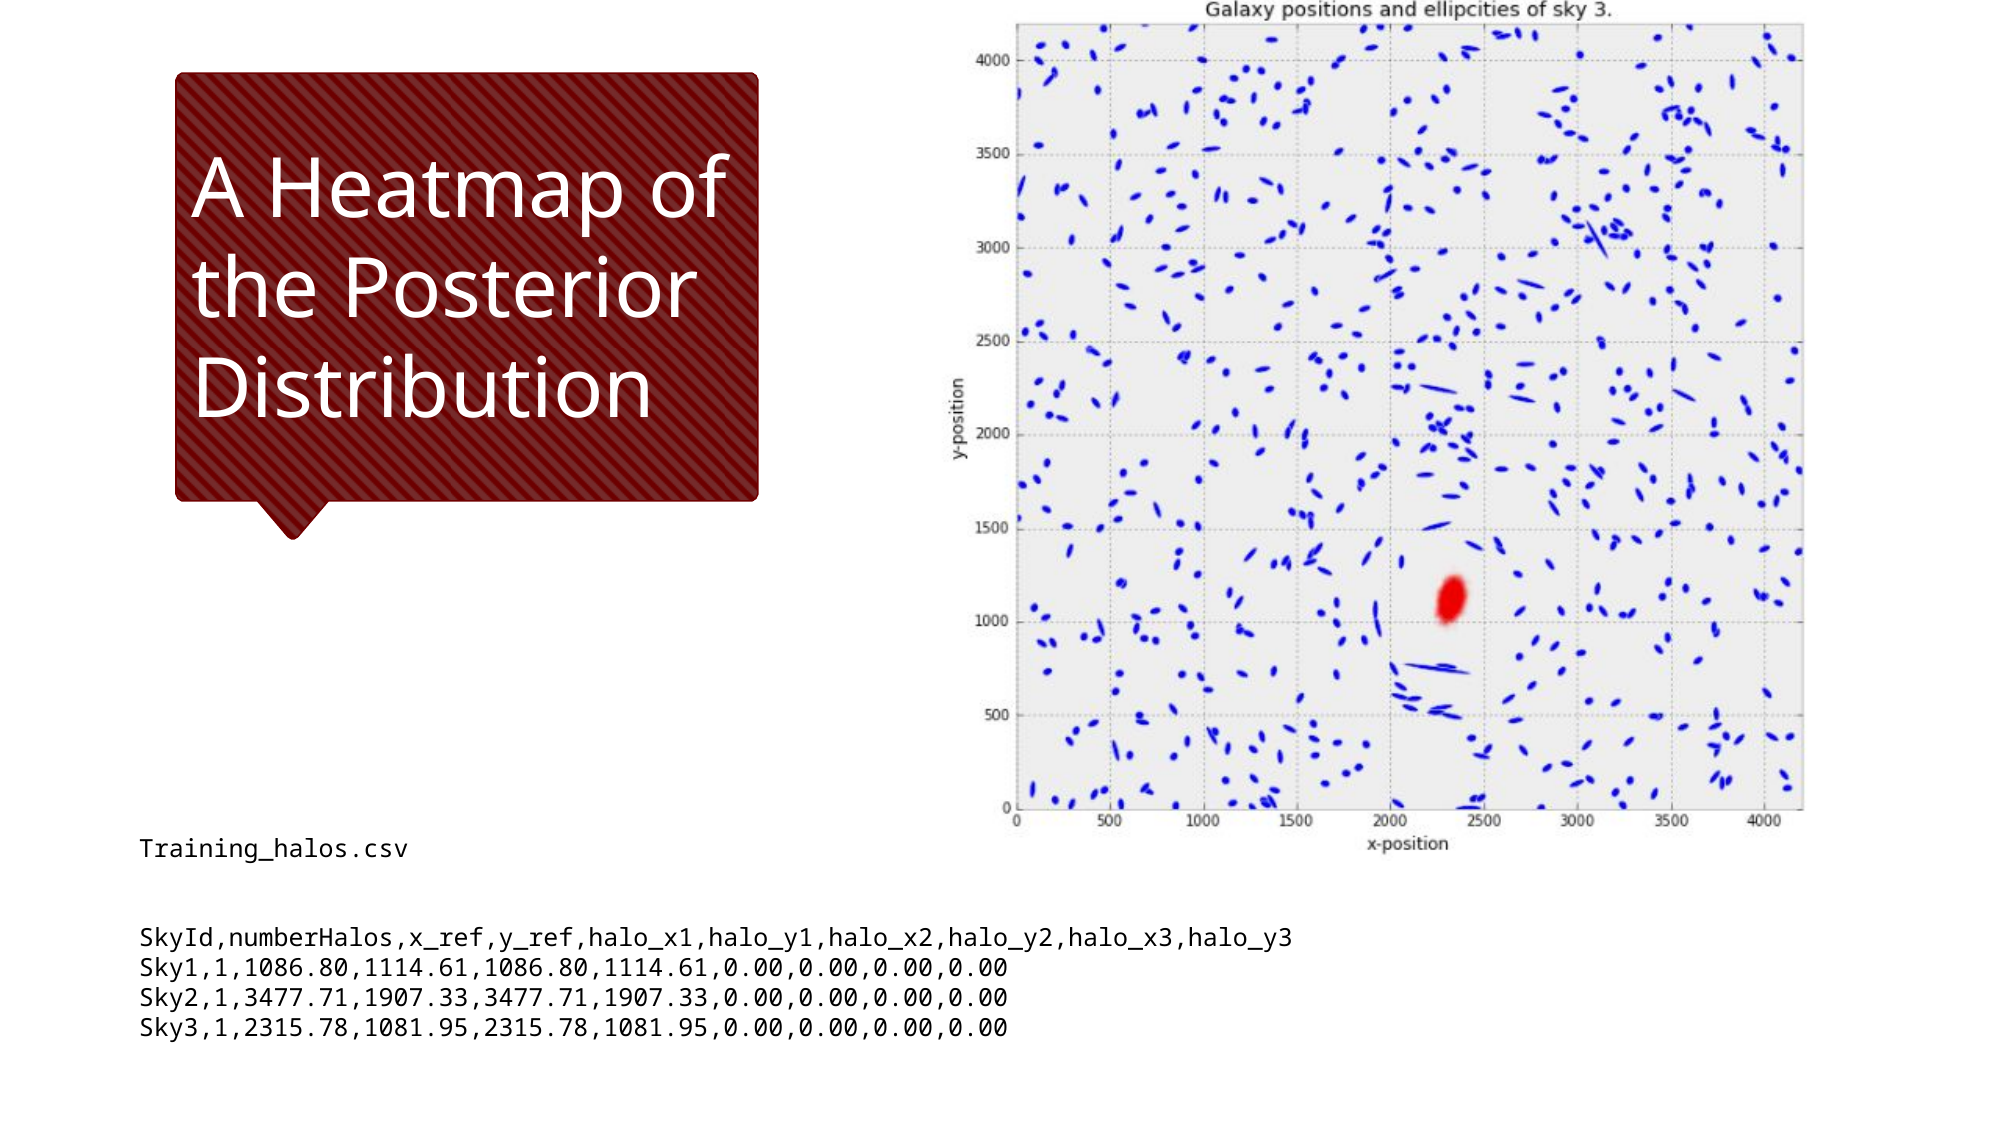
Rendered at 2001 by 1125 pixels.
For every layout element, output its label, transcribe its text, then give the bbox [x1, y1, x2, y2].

title A Heatmap of the Posterior Distribution [176, 73, 758, 496]
picture [905, 0, 1903, 862]
text_box Training_halos.csv SkyId,numberHalos,x_ref,y_ref,halo_x1,halo_y1,halo_x2,halo_y2,halo_x3,halo_y3 Sky1,1,1086.80,1114.61,1086.80,1114.61,0.00,0.00,0.00,0.00 Sky2,1,3477.71,1907.33,3477.71,1907.33,0.00,0.00,0.00,0.00 Sky3,1,2315.78,1081.95,2315.78,1081.95,0.00,0.00,0.00,0.00 [123, 824, 1337, 1049]
